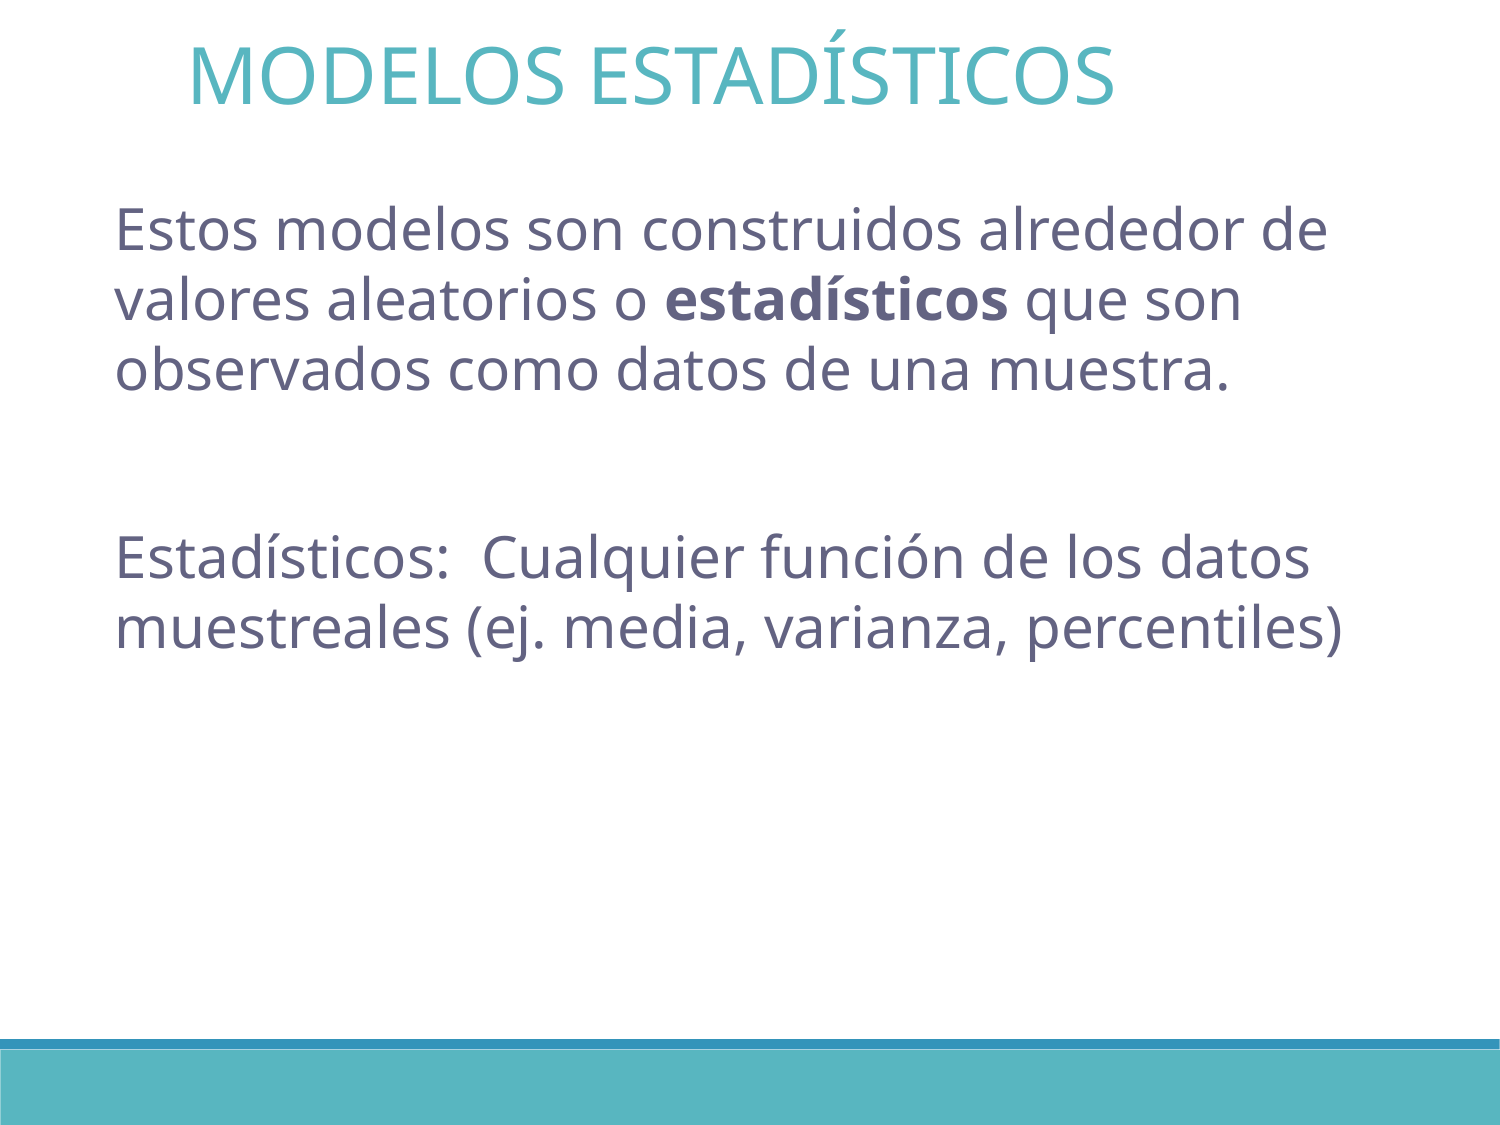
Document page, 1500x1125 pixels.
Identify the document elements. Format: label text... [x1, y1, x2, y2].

text_box MODELOS ESTADÍSTICOS [171, 17, 1500, 128]
text_box Estos modelos son construidos alrededor de valores aleatorios o estadísticos que son observados como datos de una muestra. Estadísticos: Cualquier función de los datos muestreales (ej. media, varianza, percentiles) [100, 184, 1483, 988]
